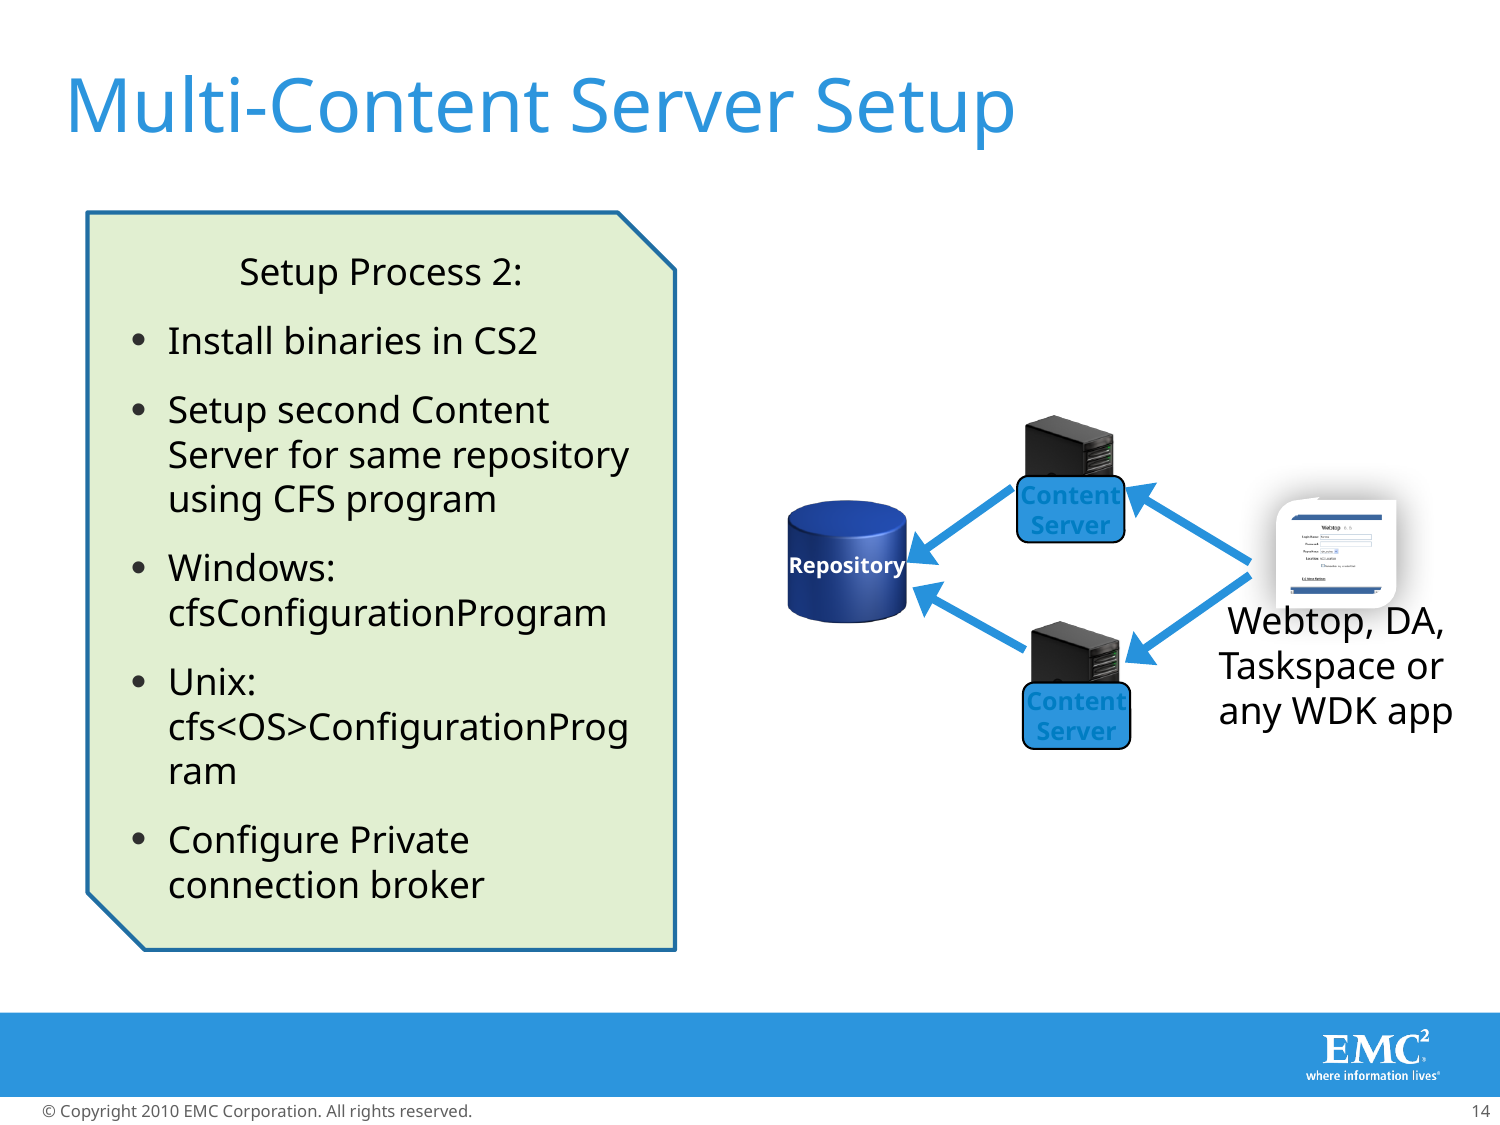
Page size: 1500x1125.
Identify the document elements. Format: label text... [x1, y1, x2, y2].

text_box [1124, 487, 1251, 563]
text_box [1124, 574, 1251, 663]
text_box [906, 487, 1013, 563]
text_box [912, 587, 1026, 651]
picture [1306, 1029, 1440, 1080]
title Multi-Content Server Setup [50, 50, 1228, 175]
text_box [1024, 618, 1129, 751]
text_box Setup Process 2: Install binaries in CS2 Setup second Content Server for same repository using CFS program Windows: cfsConfigurationProgram Unix: cfs<OS>ConfigurationProgram Configure Private connection broker [85, 210, 678, 952]
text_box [1018, 412, 1123, 544]
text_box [1213, 507, 1460, 742]
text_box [781, 499, 914, 625]
